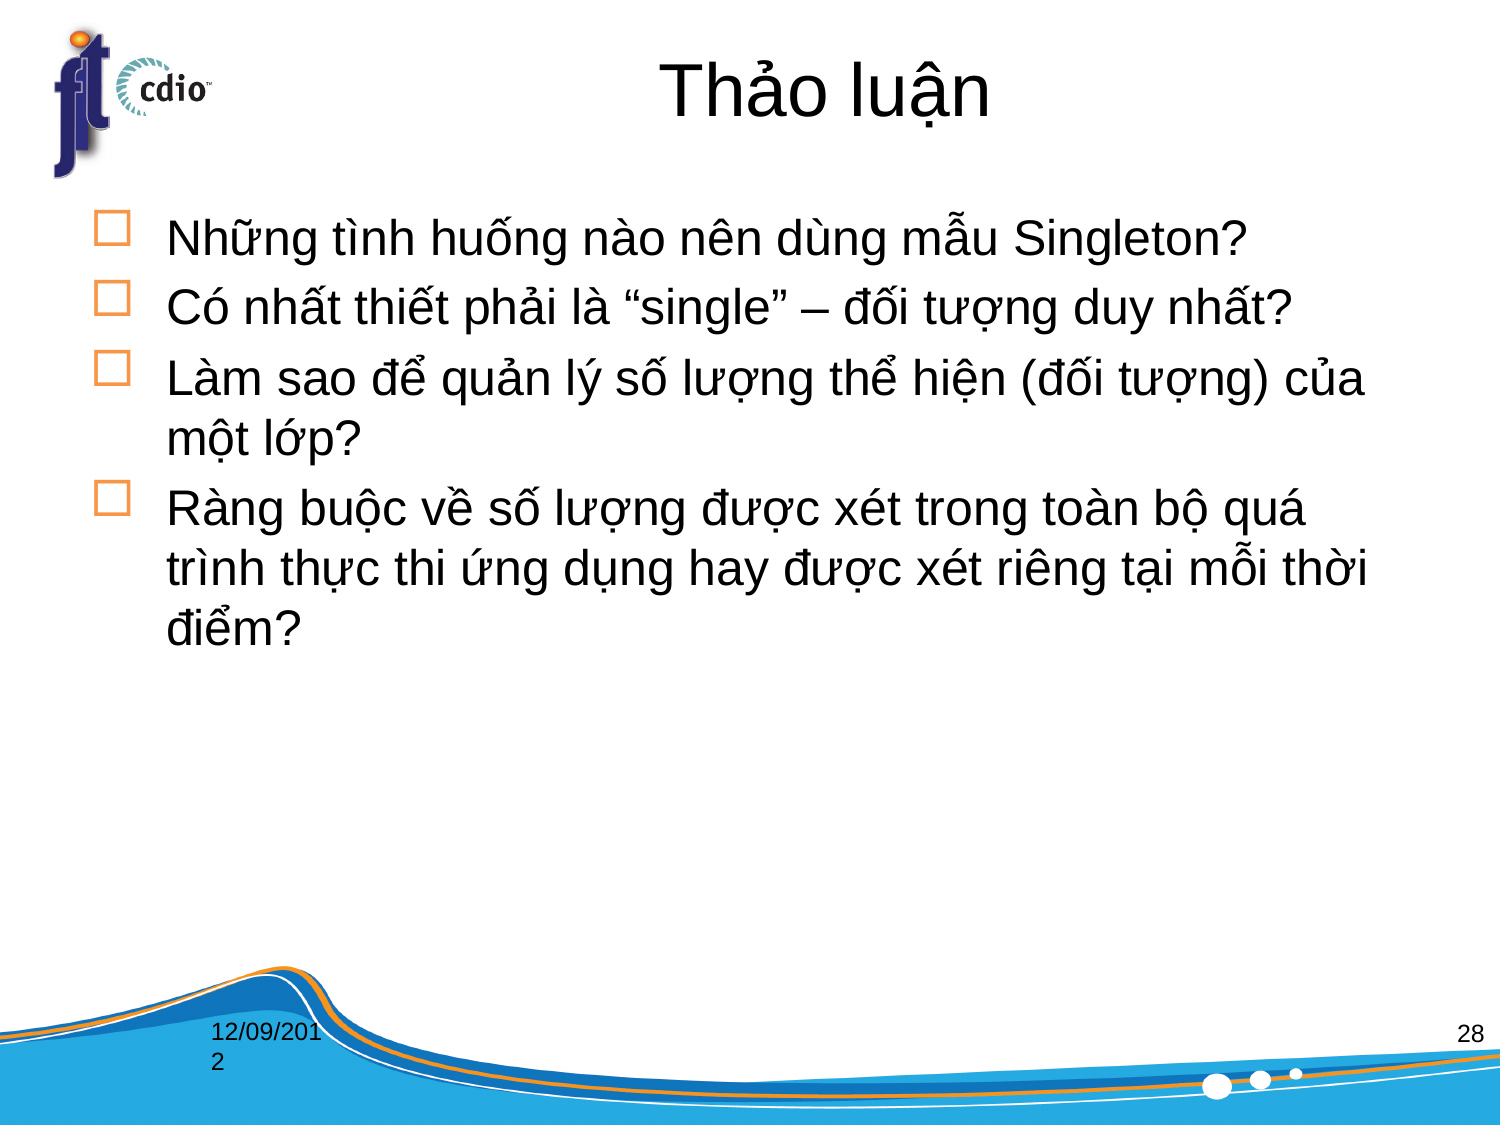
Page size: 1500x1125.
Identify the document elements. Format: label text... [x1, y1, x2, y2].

slide_number 28 [1149, 1002, 1500, 1063]
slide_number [195, 1015, 341, 1076]
list Những tình huống nào nên dùng mẫu Singleton? Có nhất thiết phải là “single” – đối tượng duy nhất? Làm sao để quản lý số lượng thể hiện (đối tượng) của một lớp? Ràng buộc về số lượng được xét trong toàn bộ quá trình thực thi ứng dụng hay được xét riêng tại mỗi thời điểm? [75, 197, 1425, 977]
picture [0, 0, 1500, 1125]
title Thảo luận [226, 6, 1425, 166]
